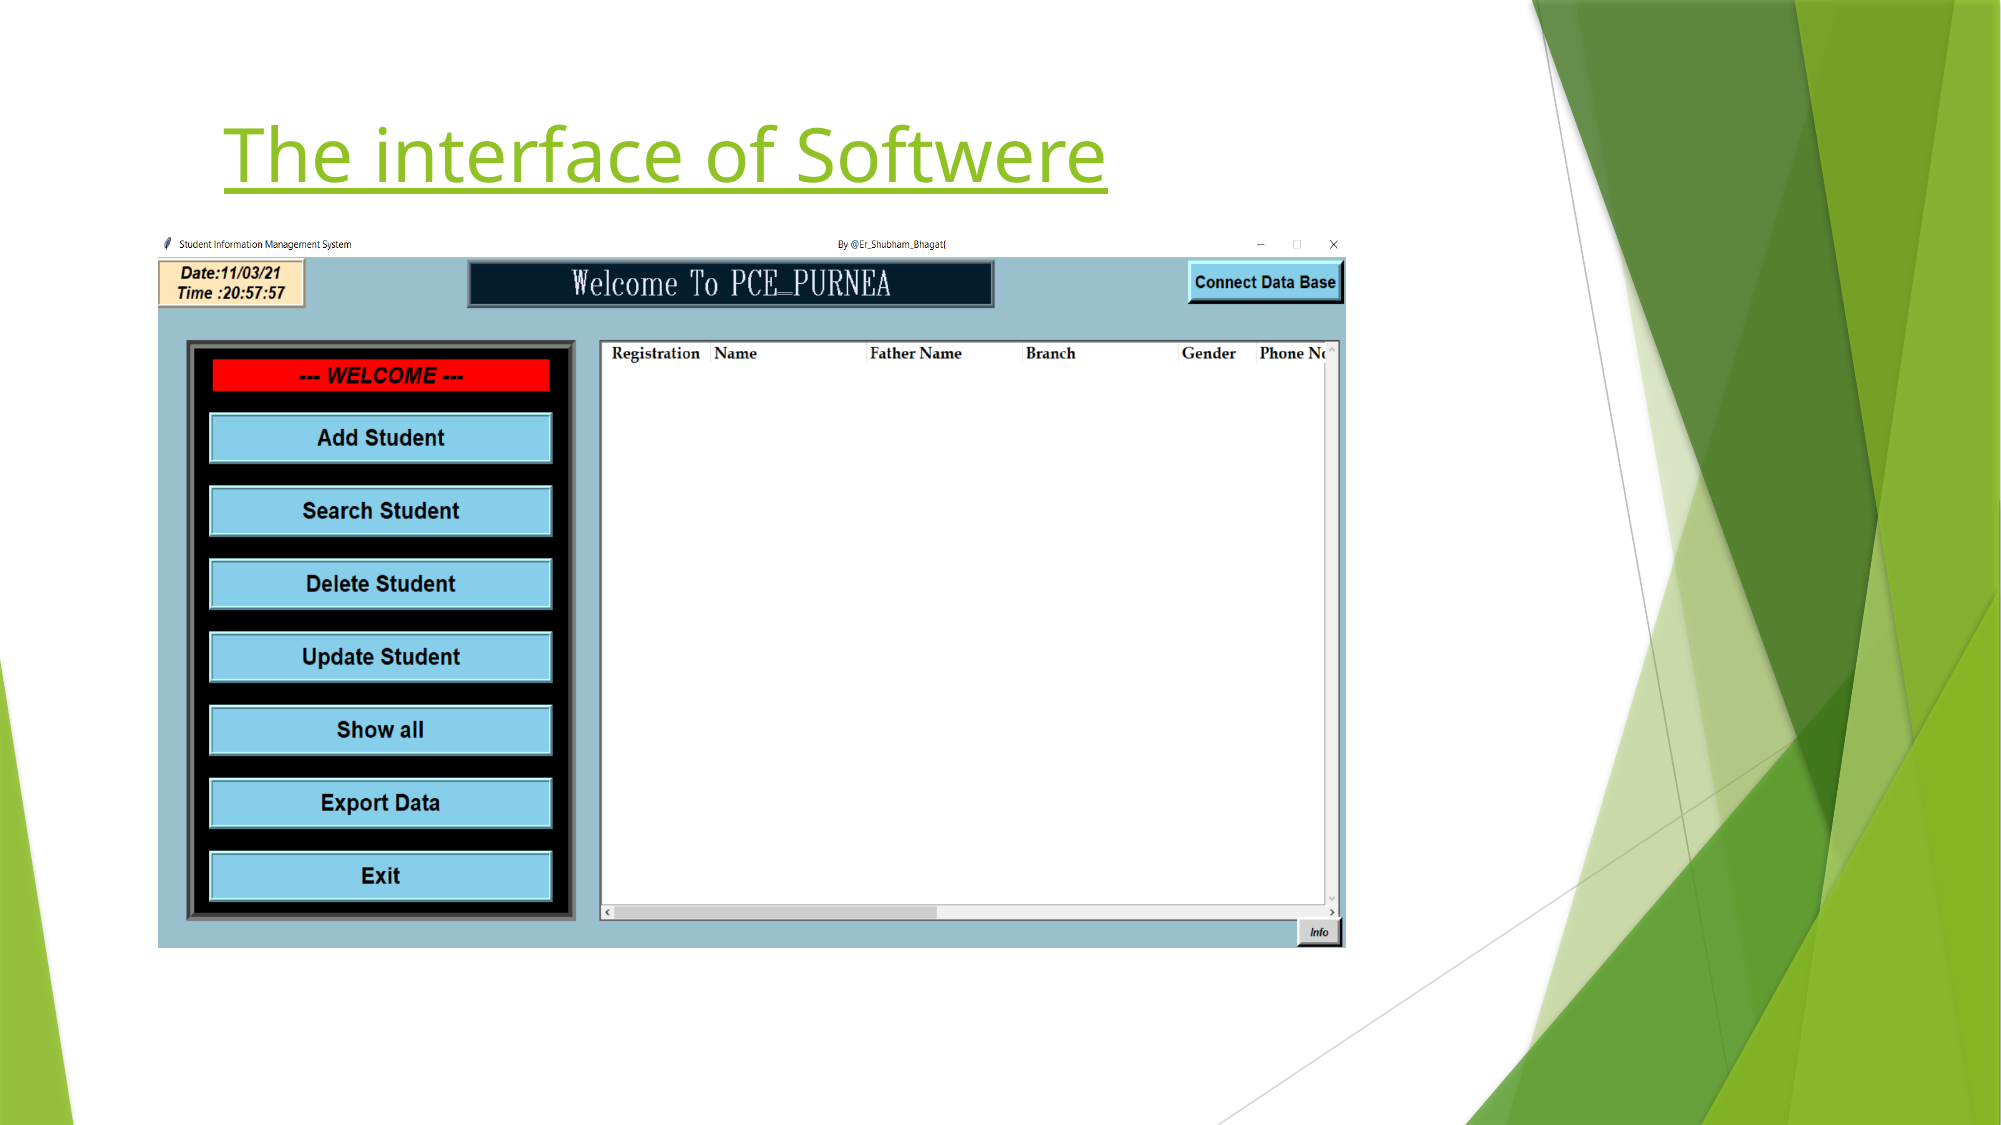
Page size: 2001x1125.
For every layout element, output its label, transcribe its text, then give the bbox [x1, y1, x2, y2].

title The interface of Softwere [111, 99, 1522, 317]
picture [157, 234, 1347, 948]
